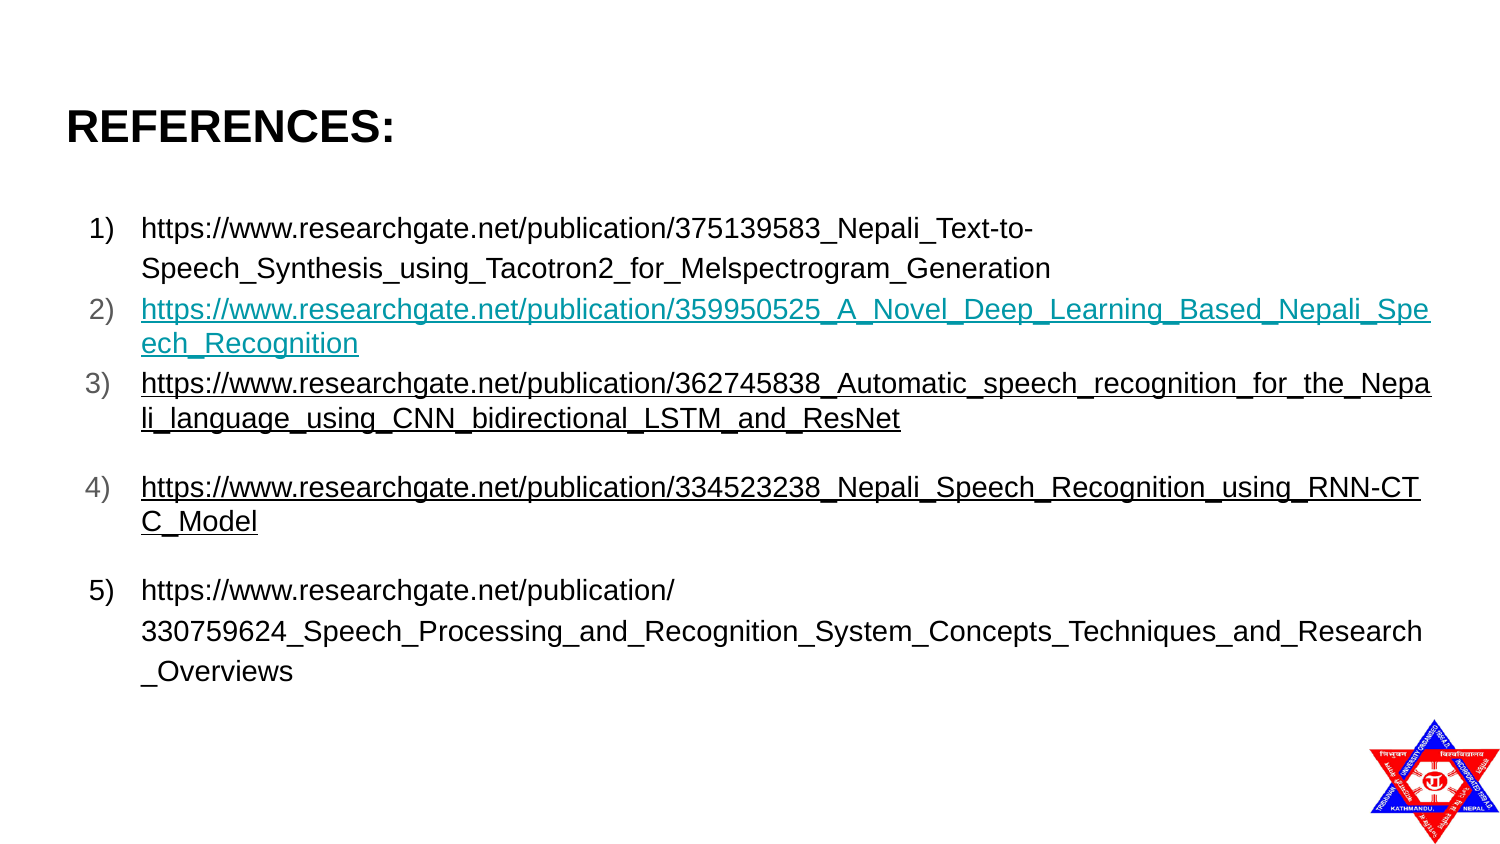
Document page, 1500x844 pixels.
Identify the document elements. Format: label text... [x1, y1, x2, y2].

list https://www.researchgate.net/publication/375139583_Nepali_Text-to-Speech_Synthesis_using_Tacotron2_for_Melspectrogram_Generation https://www.researchgate.net/publication/359950525_A_Novel_Deep_Learning_Based_Nepali_Speech_Recognition https://www.researchgate.net/publication/362745838_Automatic_speech_recognition_for_the_Nepali_language_using_CNN_bidirectional_LSTM_and_ResNet https://www.researchgate.net/publication/334523238_Nepali_Speech_Recognition_using_RNN-CTC_Model https://www.researchgate.net/publication/330759624_Speech_Processing_and_Recognition_System_Concepts_Techniques_and_Research_Overviews [51, 189, 1449, 750]
title REFERENCES: [51, 72, 1449, 167]
picture [1369, 719, 1500, 844]
